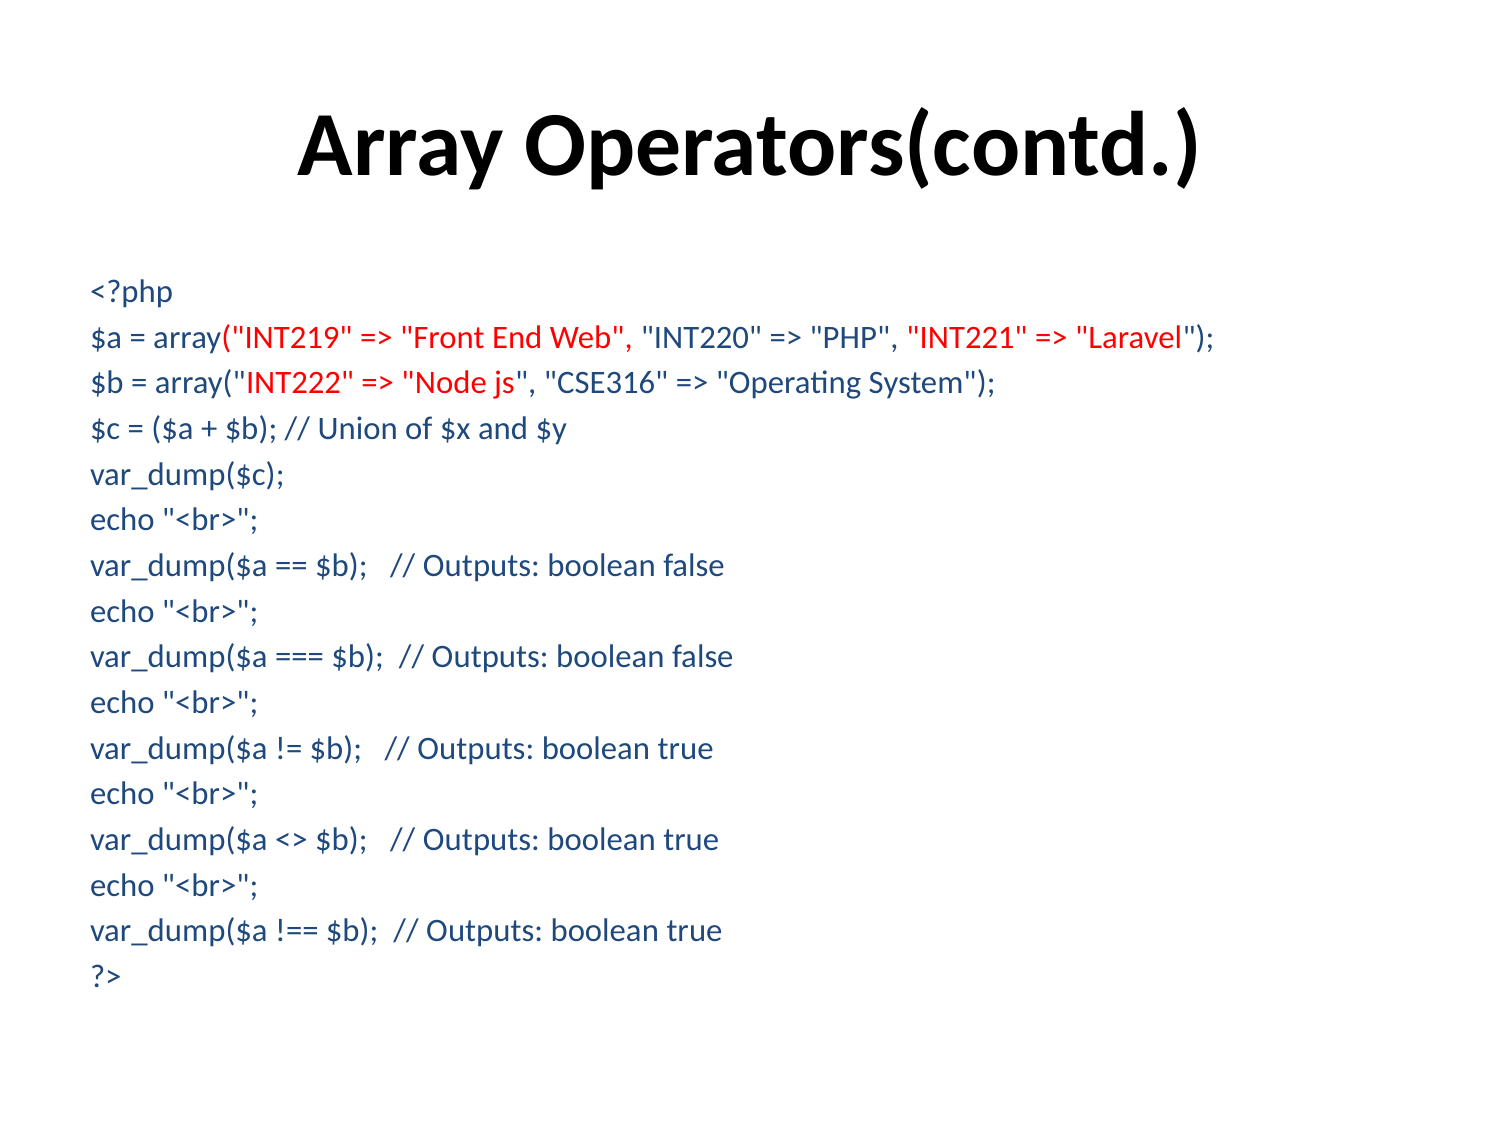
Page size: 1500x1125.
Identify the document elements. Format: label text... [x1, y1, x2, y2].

title Array Operators(contd.) [75, 45, 1425, 233]
list <?php $a = array("INT219" => "Front End Web", "INT220" => "PHP", "INT221" => "Laravel"); $b = array("INT222" => "Node js", "CSE316" => "Operating System"); $c = ($a + $b); // Union of $x and $y var_dump($c); echo "<br>"; var_dump($a == $b); // Outputs: boolean false echo "<br>"; var_dump($a === $b); // Outputs: boolean false echo "<br>"; var_dump($a != $b); // Outputs: boolean true echo "<br>"; var_dump($a <> $b); // Outputs: boolean true echo "<br>"; var_dump($a !== $b); // Outputs: boolean true ?> [75, 262, 1425, 1005]
